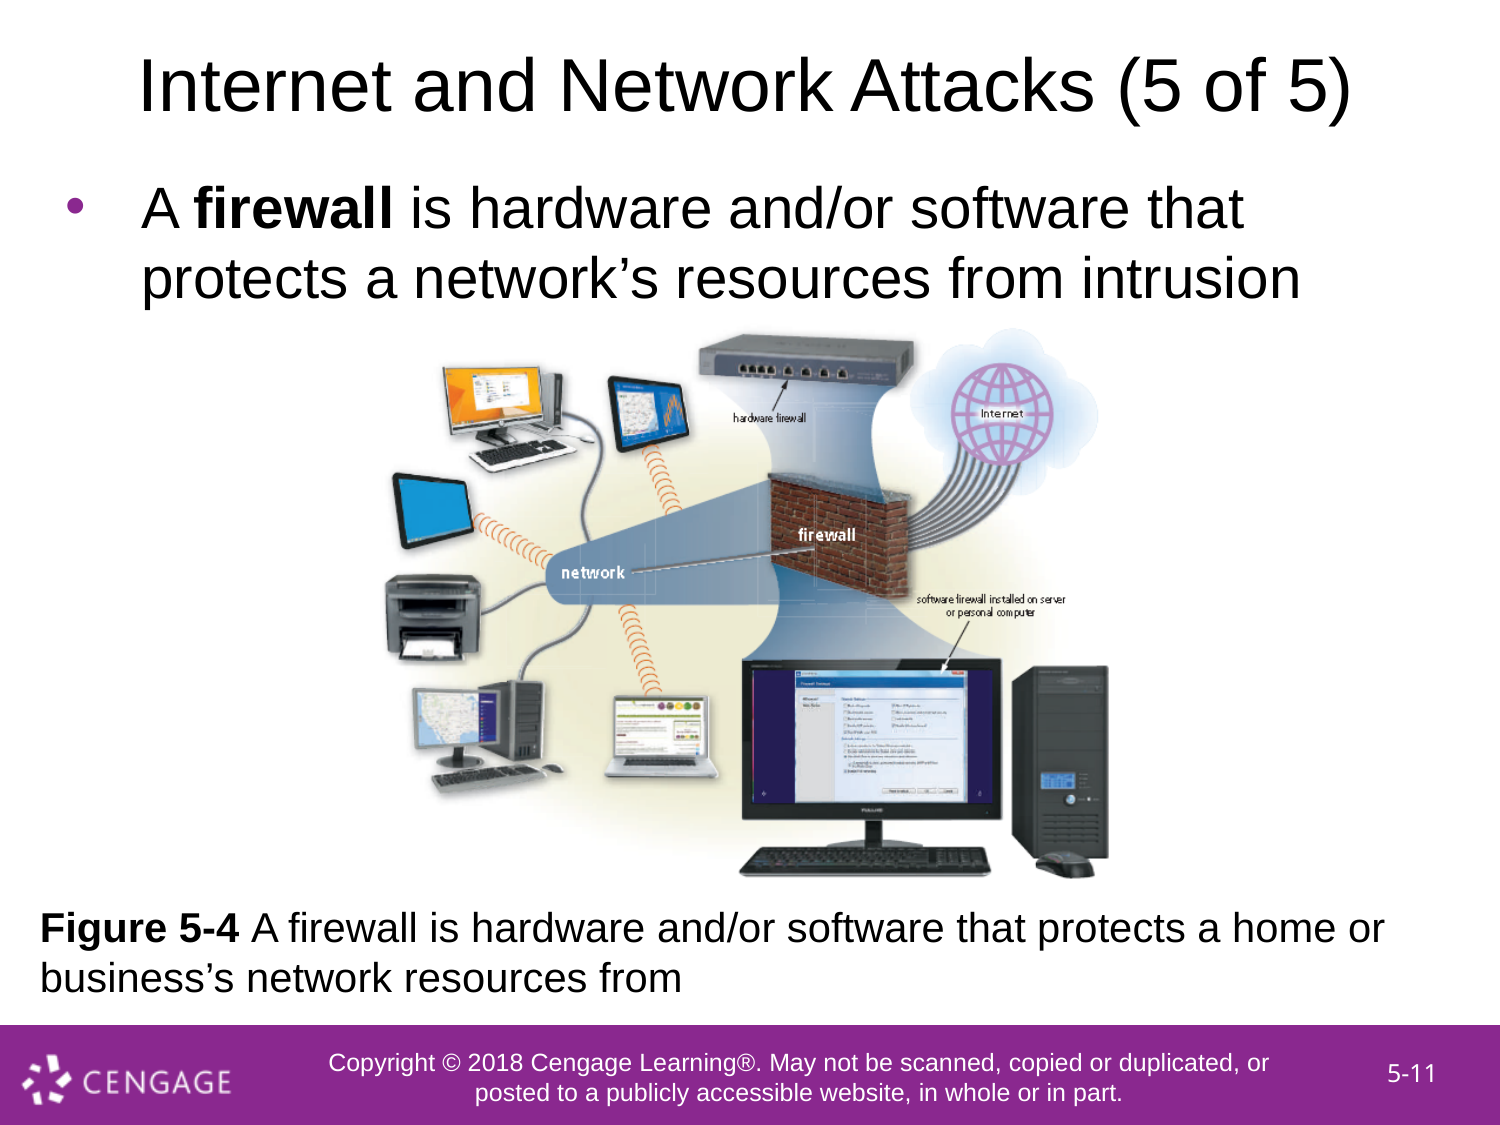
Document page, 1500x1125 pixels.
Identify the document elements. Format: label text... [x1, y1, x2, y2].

list A firewall is hardware and/or software that protects a network’s resources from intrusion [50, 162, 1475, 313]
list Figure 5-4 A firewall is hardware and/or software that protects a home or business’s network resources from [24, 892, 1475, 1013]
title Internet and Network Attacks (5 of 5) [87, 13, 1406, 150]
picture [12, 1045, 236, 1113]
picture [379, 314, 1130, 888]
